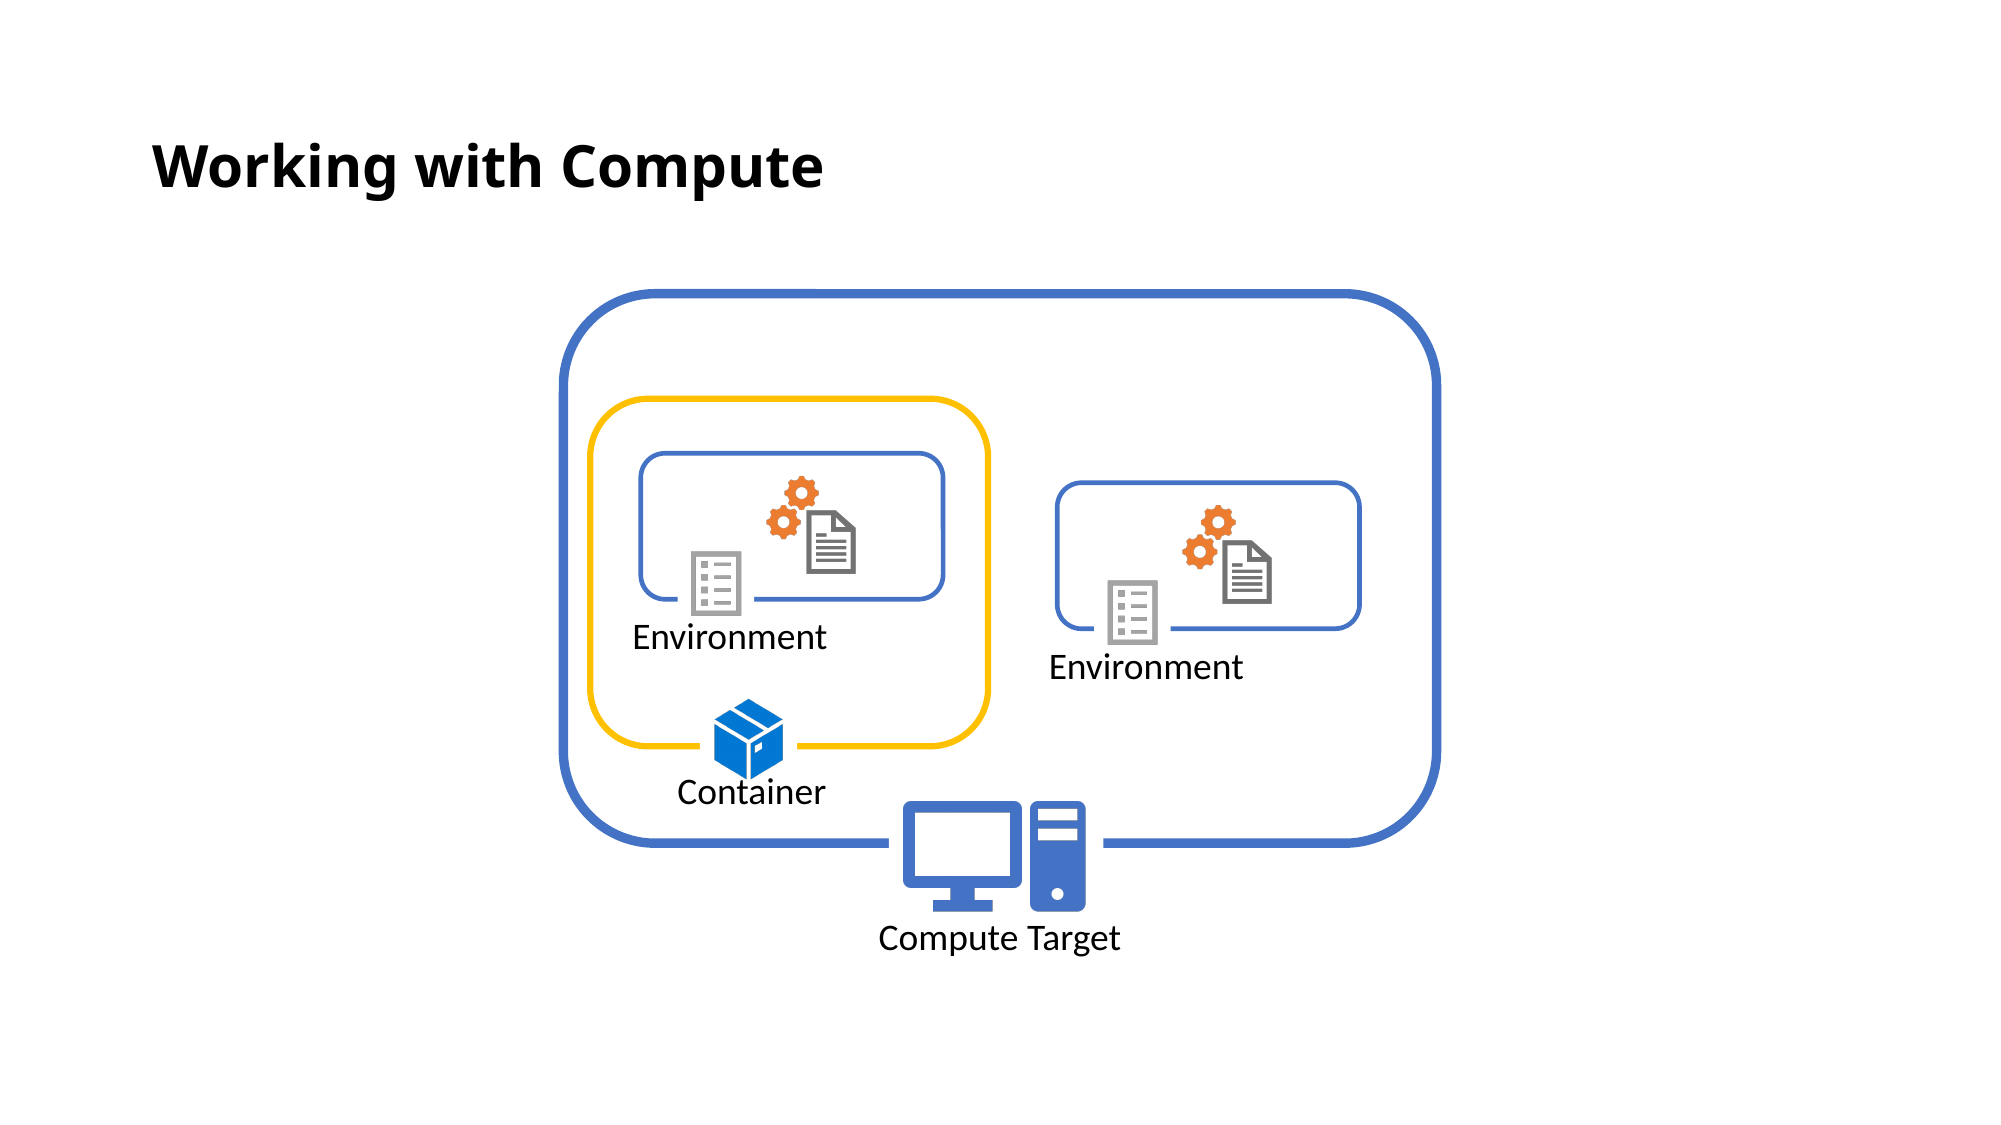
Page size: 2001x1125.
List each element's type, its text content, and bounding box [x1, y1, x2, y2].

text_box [563, 293, 1437, 988]
title Working with Compute [137, 59, 1863, 278]
